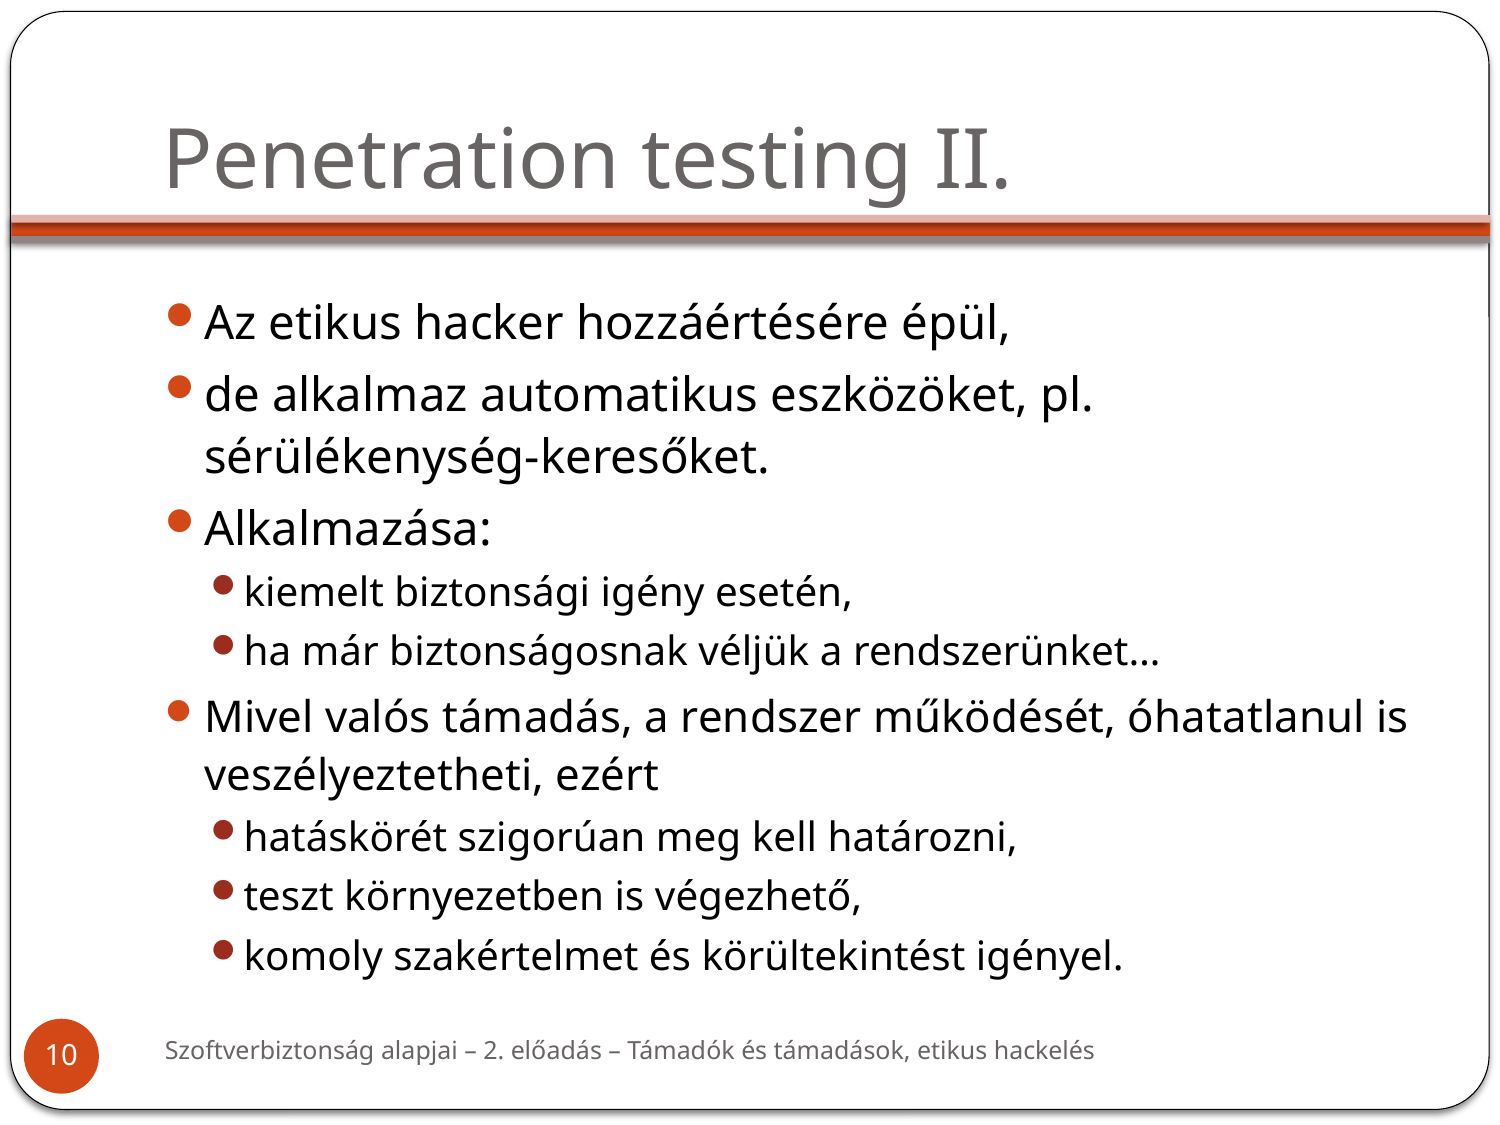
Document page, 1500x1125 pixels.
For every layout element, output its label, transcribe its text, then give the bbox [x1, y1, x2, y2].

footer Szoftverbiztonság alapjai – 2. előadás – Támadók és támadások, etikus hackelés [150, 1012, 1424, 1088]
slide_number 10 [23, 1018, 99, 1094]
text_box Penetration testing II. [147, 56, 1423, 220]
list Az etikus hacker hozzáértésére épül, de alkalmaz automatikus eszközöket, pl. sérülékenység-keresőket. Alkalmazása: kiemelt biztonsági igény esetén, ha már biztonságosnak véljük a rendszerünket… Mivel valós támadás, a rendszer működését, óhatatlanul is veszélyeztetheti, ezért hatáskörét szigorúan meg kell határozni, teszt környezetben is végezhető, komoly szakértelmet és körültekintést igényel. [150, 278, 1425, 988]
